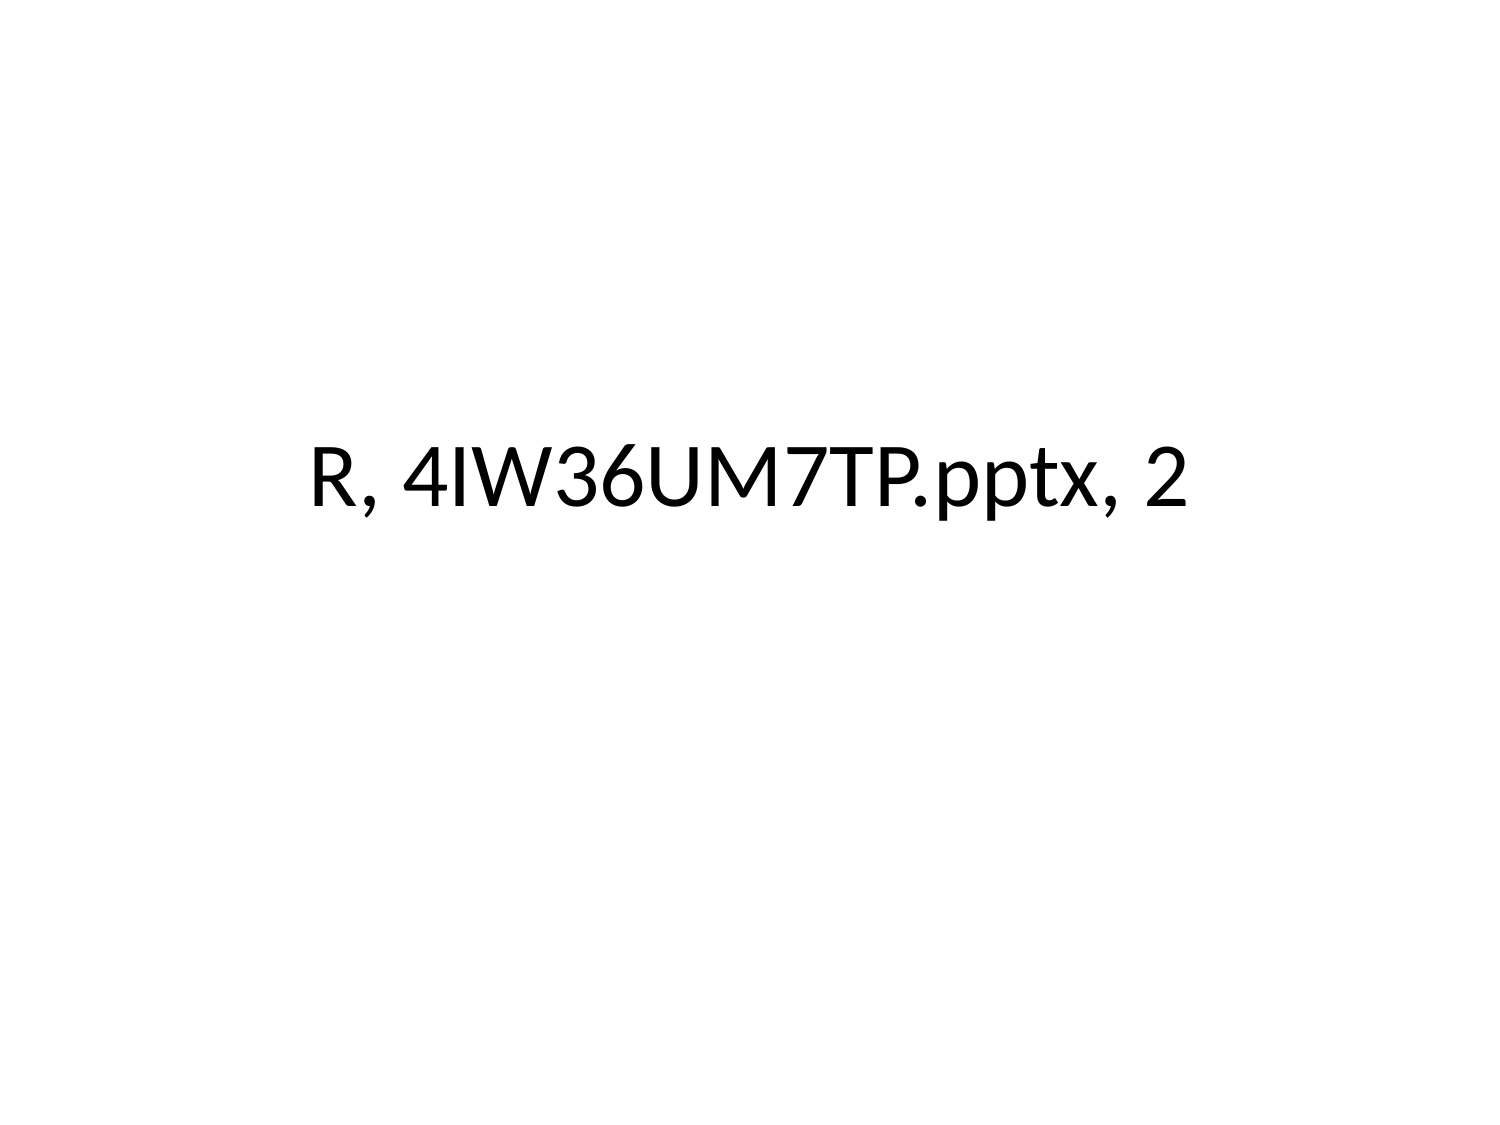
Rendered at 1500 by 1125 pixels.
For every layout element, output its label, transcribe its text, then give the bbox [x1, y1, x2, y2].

title R, 4IW36UM7TP.pptx, 2 [112, 349, 1388, 591]
